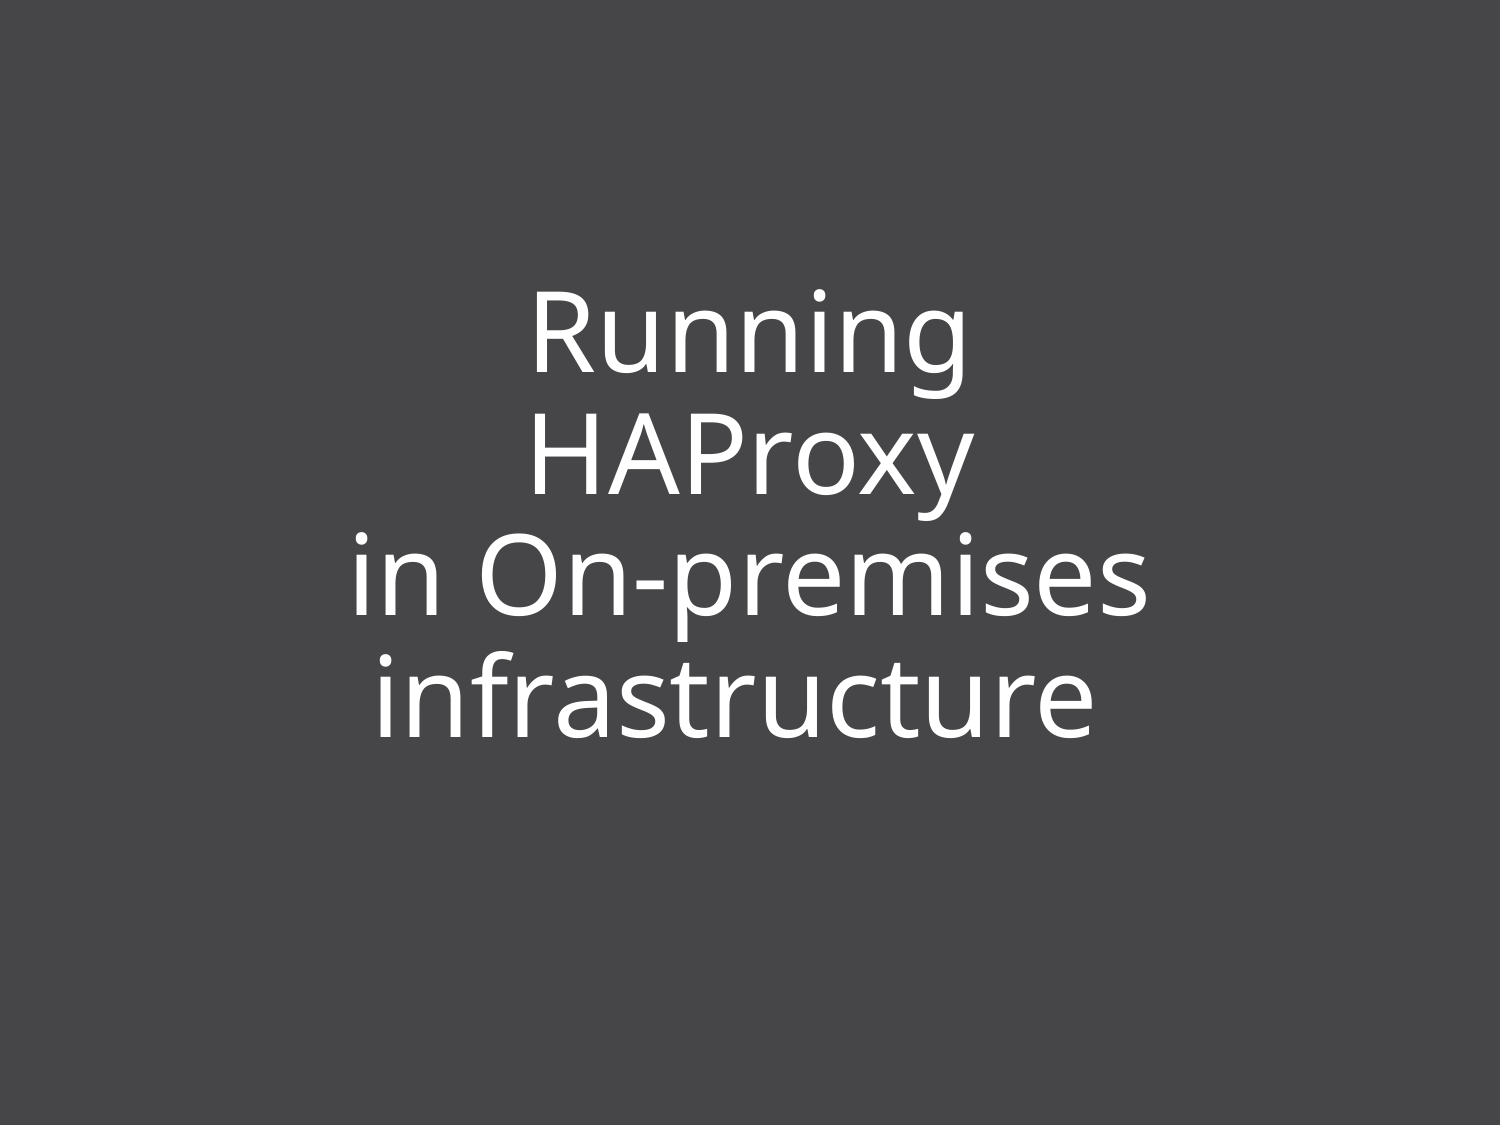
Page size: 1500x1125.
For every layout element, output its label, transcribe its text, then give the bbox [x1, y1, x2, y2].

title Running HAProxy in On-premises infrastructure [292, 365, 1208, 672]
